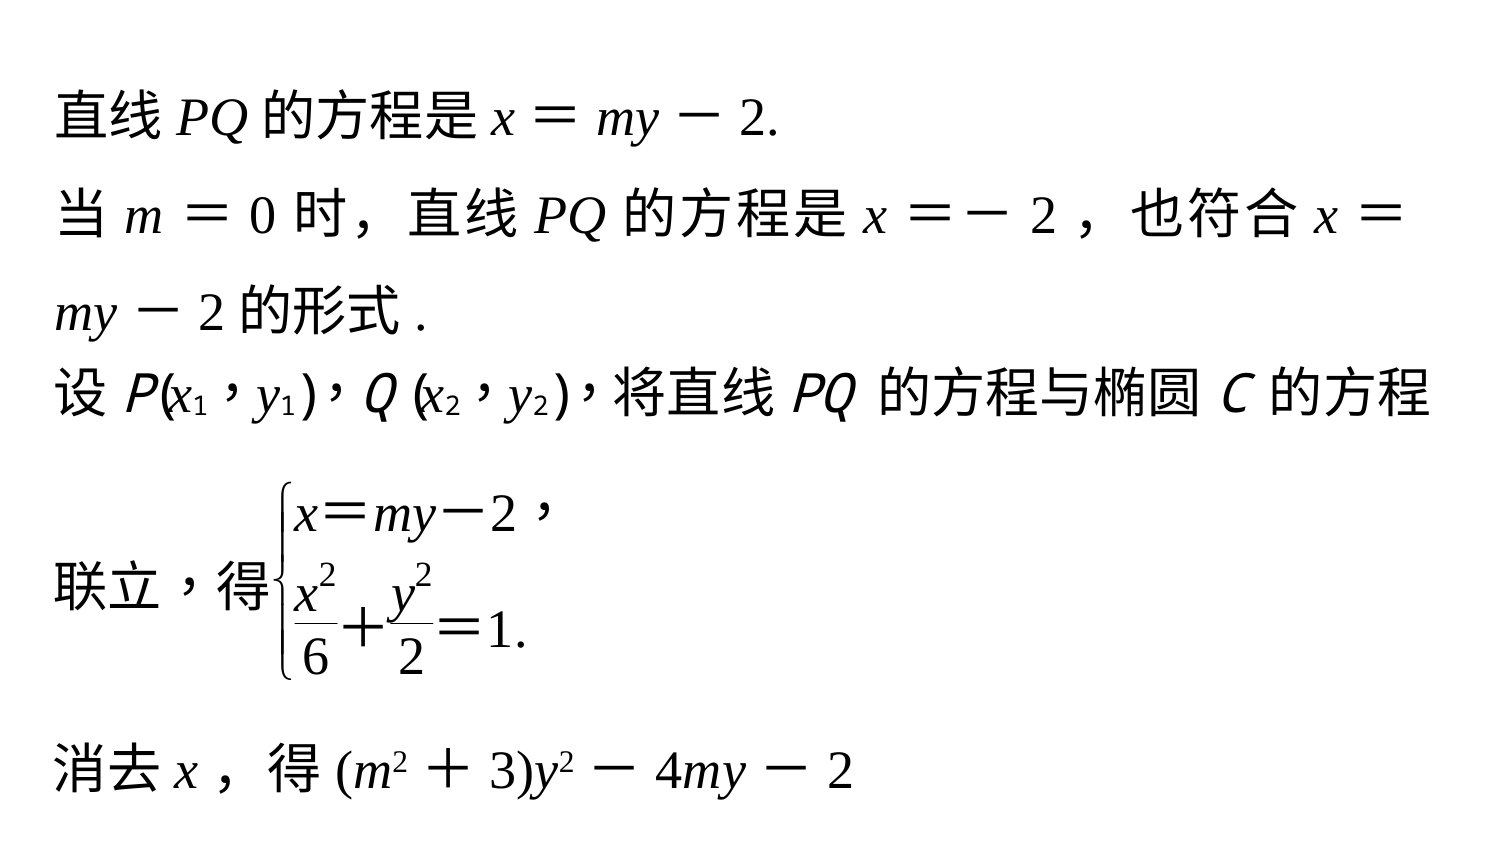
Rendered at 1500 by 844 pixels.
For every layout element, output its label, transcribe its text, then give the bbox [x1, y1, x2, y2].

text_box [53, 354, 1432, 740]
text_box 直线PQ的方程是x＝my－2. 当m＝0时，直线PQ的方程是x＝－2，也符合x＝my－2的形式. [39, 41, 1437, 349]
text_box 消去x，得(m2＋3)y2－4my－2＝0， [37, 694, 883, 807]
